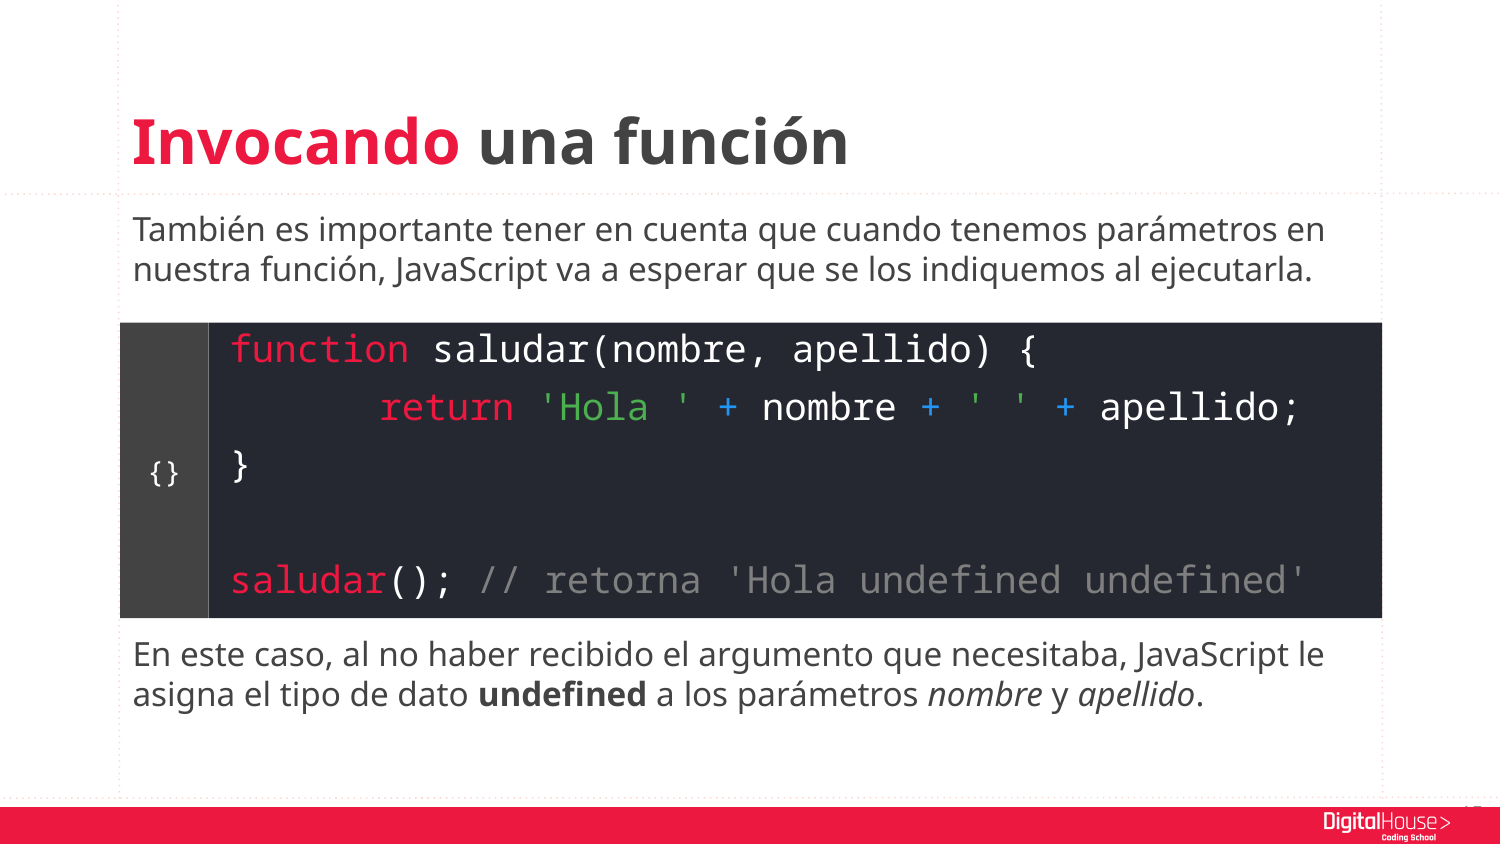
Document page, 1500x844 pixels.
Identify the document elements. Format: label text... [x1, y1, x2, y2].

text_box También es importante tener en cuenta que cuando tenemos parámetros en nuestra función, JavaScript va a esperar que se los indiquemos al ejecutarla. [117, 193, 1383, 274]
picture [1324, 812, 1450, 842]
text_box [119, 322, 1383, 619]
text_box Invocando una función [117, 90, 1383, 193]
text_box En este caso, al no haber recibido el argumento que necesitaba, JavaScript le asigna el tipo de dato undefined a los parámetros nombre y apellido. [117, 624, 1383, 698]
